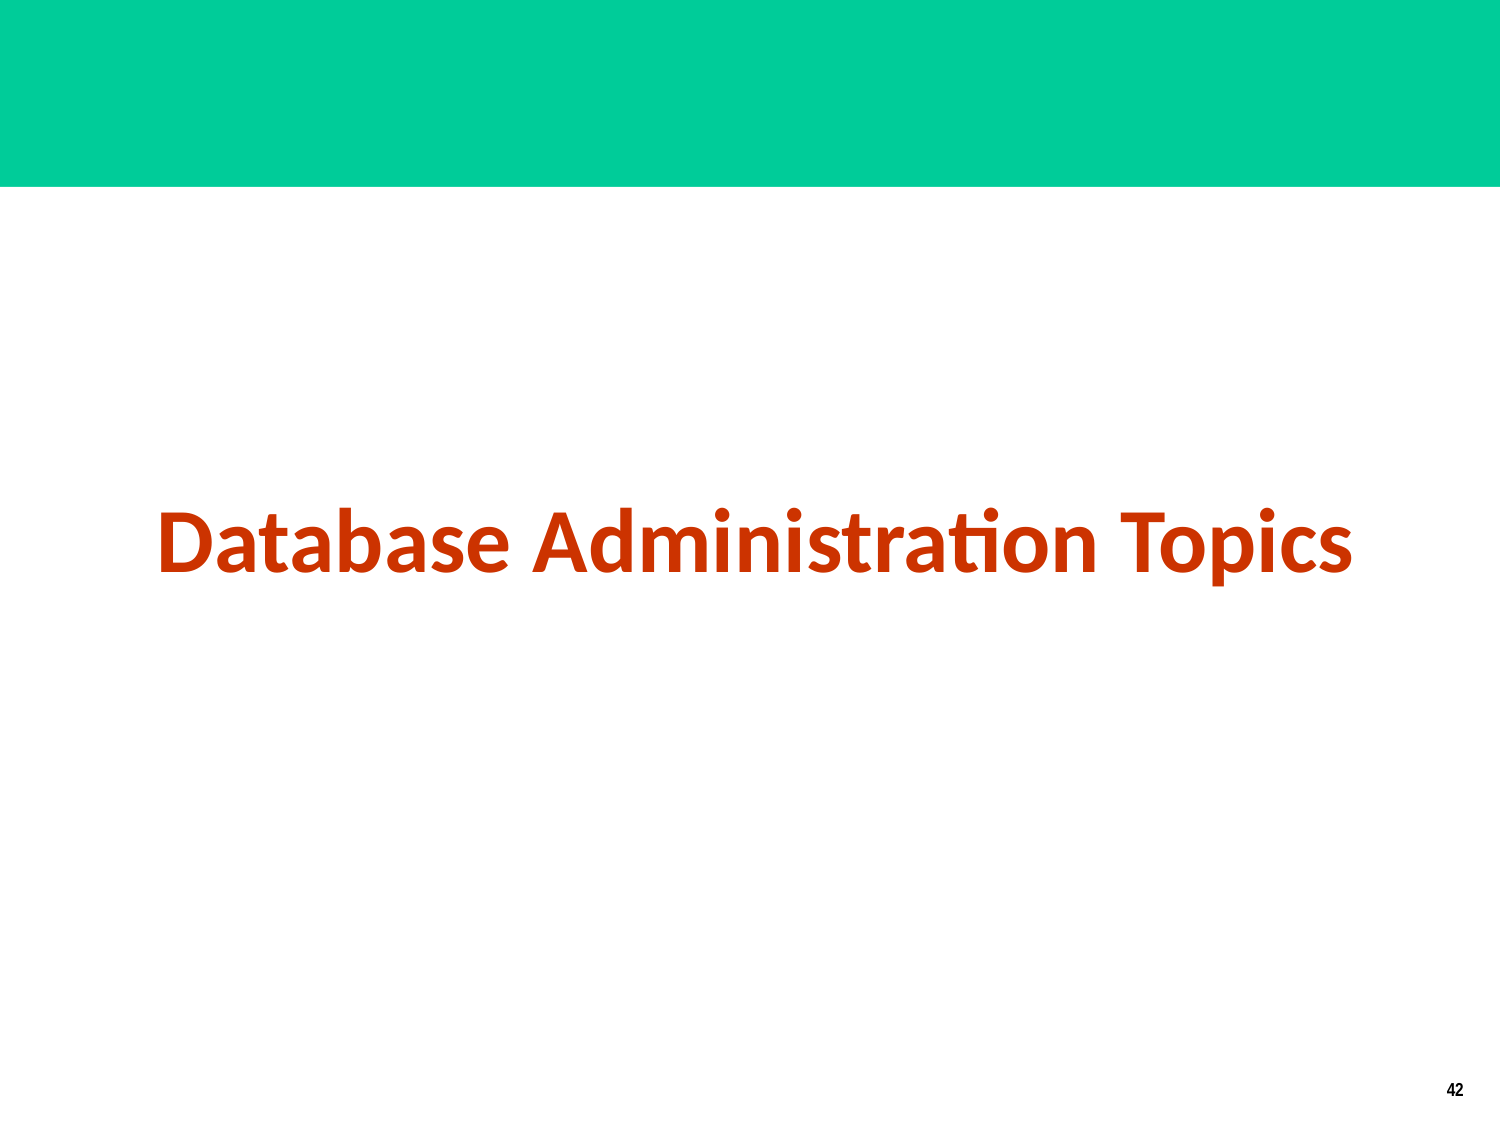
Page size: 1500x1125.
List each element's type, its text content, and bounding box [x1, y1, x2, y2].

list Database Administration Topics [118, 412, 1394, 659]
